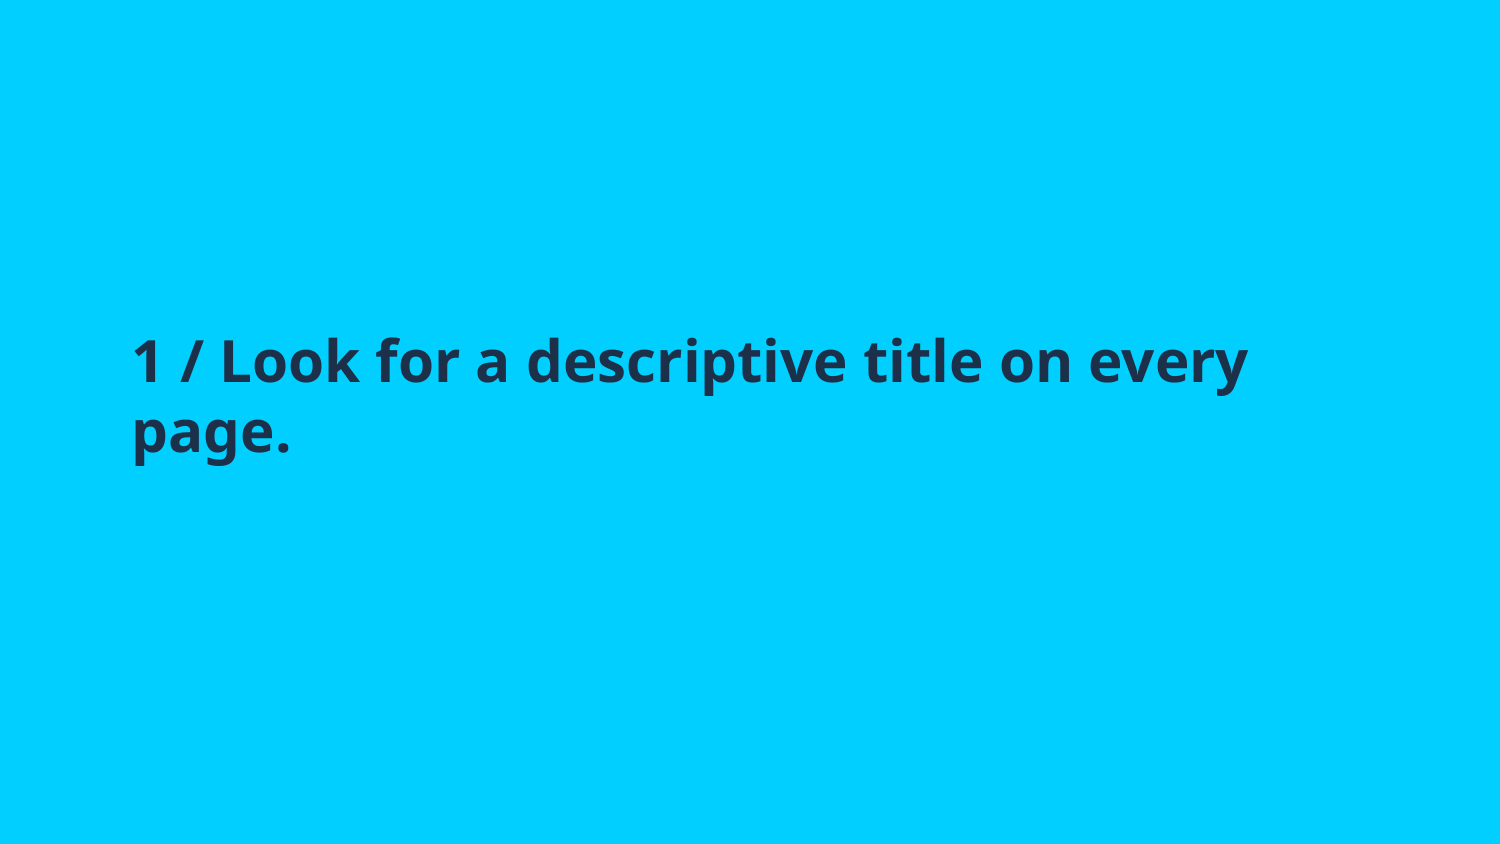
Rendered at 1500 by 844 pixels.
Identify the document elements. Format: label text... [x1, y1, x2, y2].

title 1 / Look for a descriptive title on every page. [116, 87, 1379, 701]
